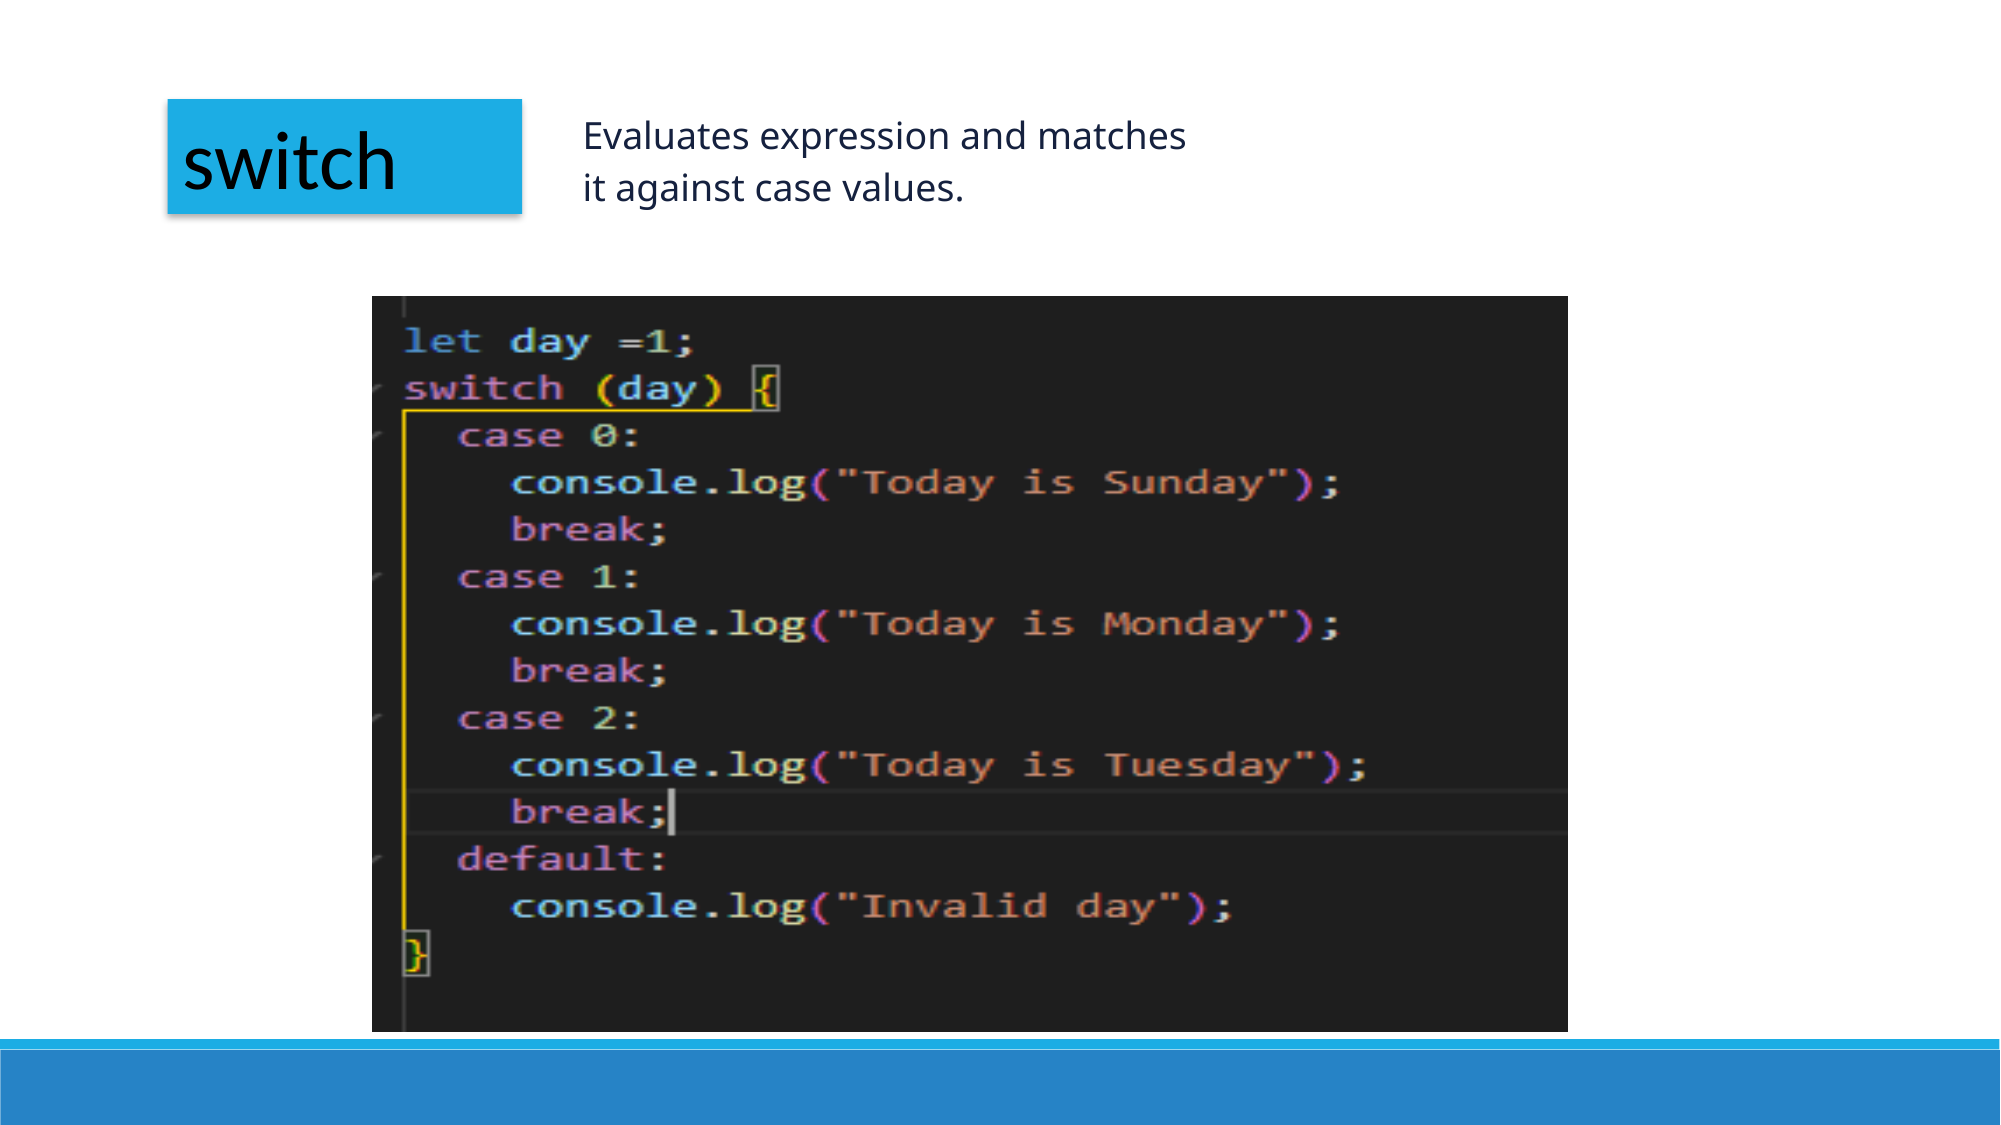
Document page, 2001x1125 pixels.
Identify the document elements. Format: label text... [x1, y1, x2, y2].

text_box switch [167, 99, 523, 214]
picture [371, 295, 1569, 1032]
text_box Evaluates expression and matches it against case values. [567, 99, 1568, 216]
